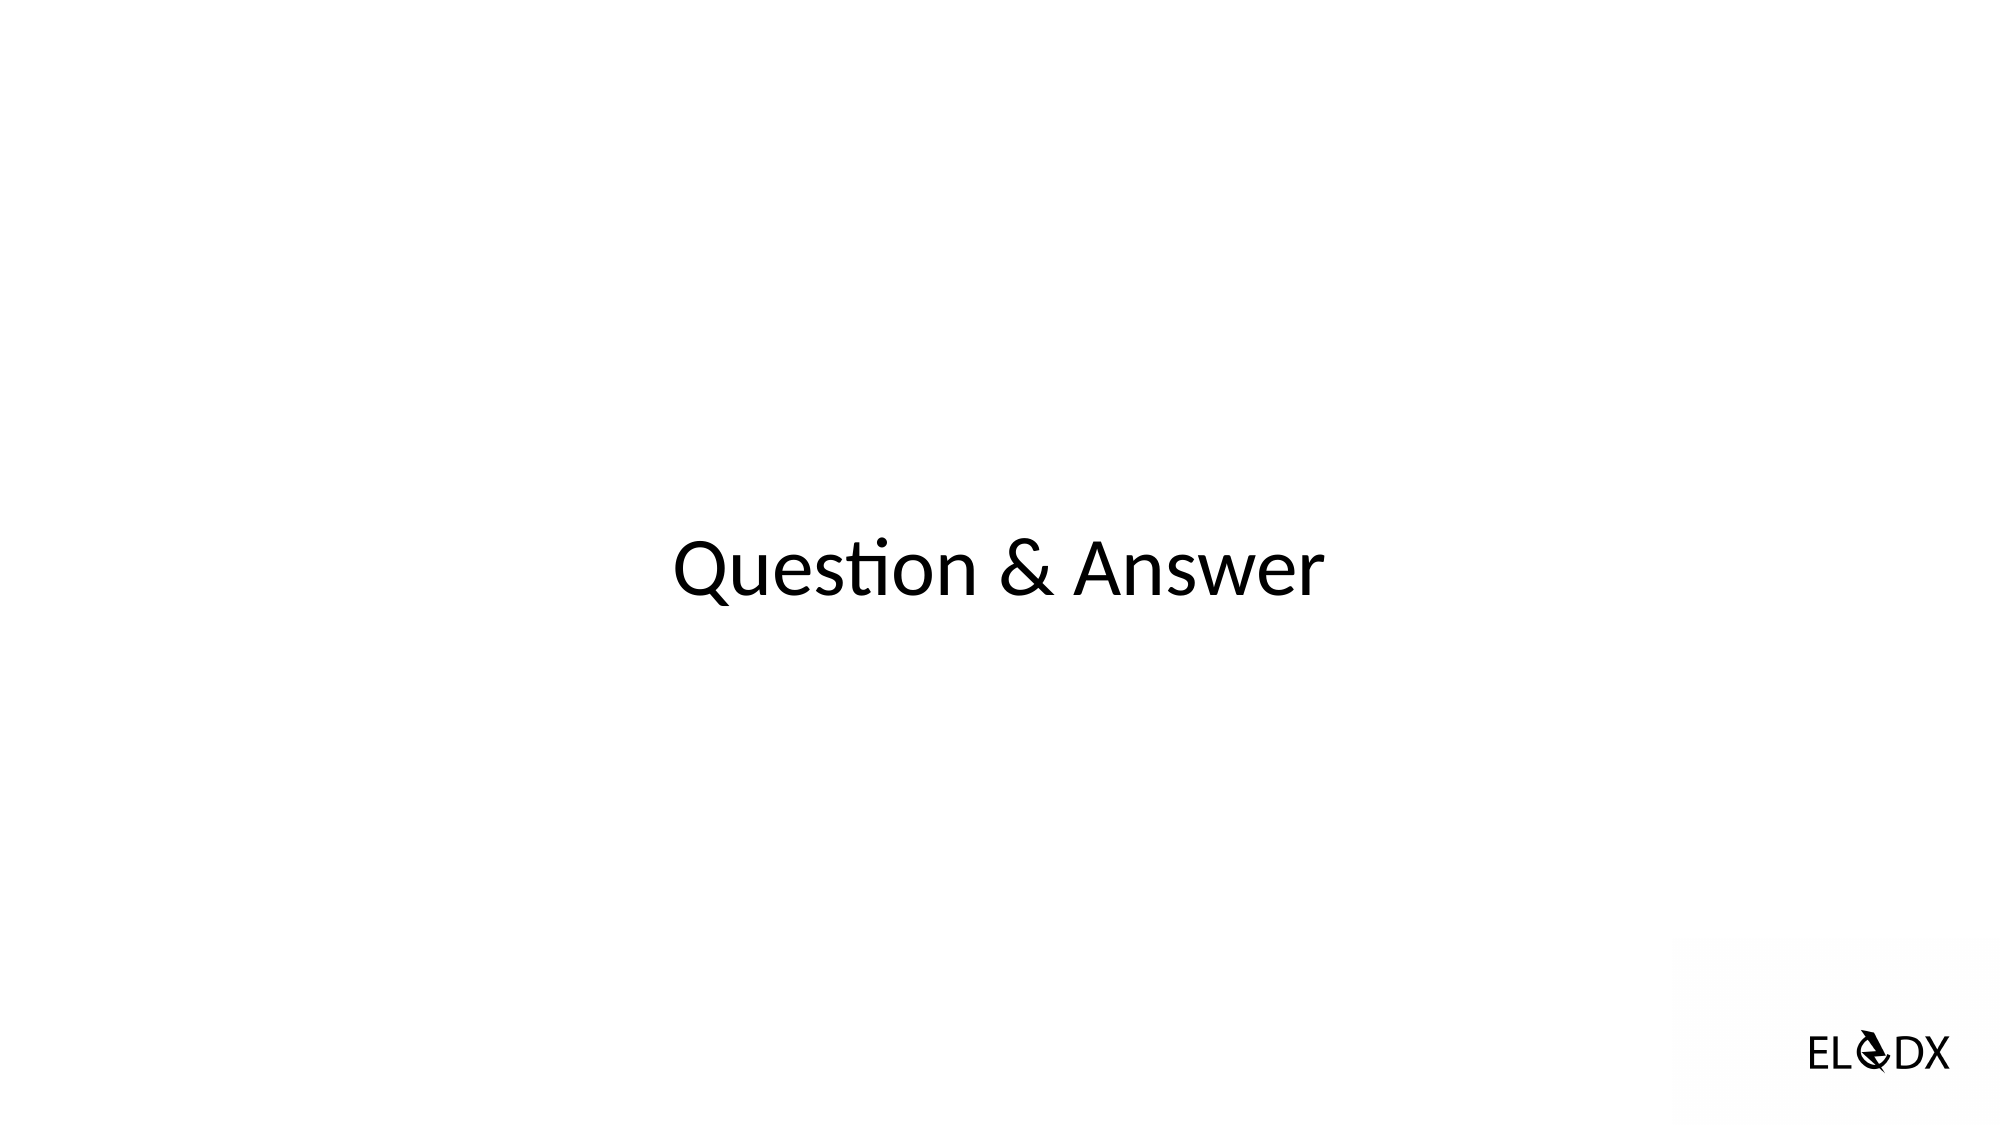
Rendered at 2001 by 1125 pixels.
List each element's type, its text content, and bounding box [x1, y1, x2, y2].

picture [1672, 938, 2000, 1125]
text_box Question & Answer [657, 504, 1343, 620]
